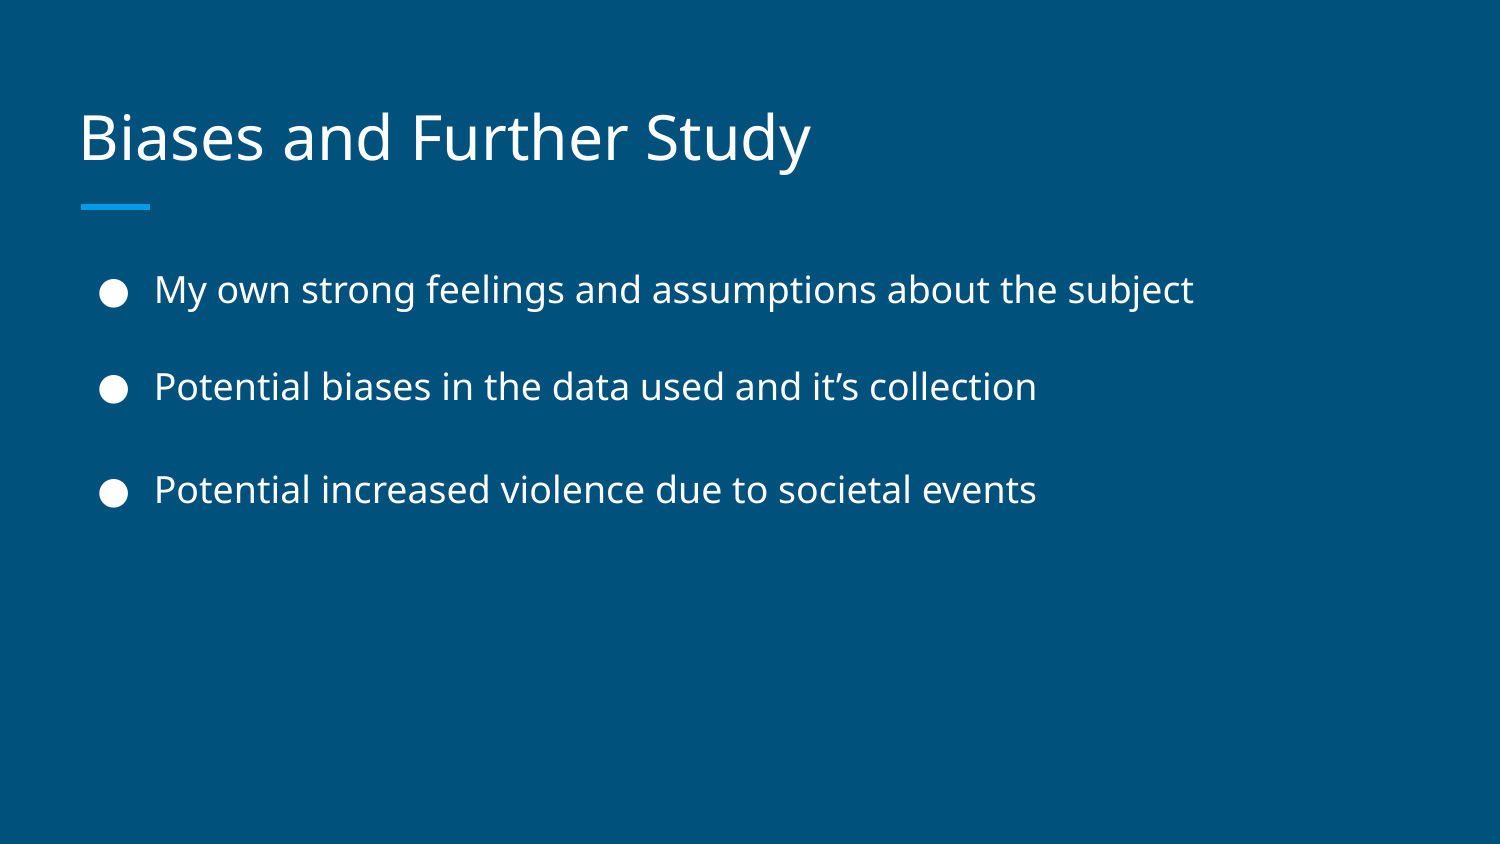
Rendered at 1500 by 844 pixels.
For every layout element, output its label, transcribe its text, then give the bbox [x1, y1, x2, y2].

list My own strong feelings and assumptions about the subject Potential biases in the data used and it’s collection Potential increased violence due to societal events [63, 244, 1437, 750]
title Biases and Further Study [63, 75, 1437, 188]
